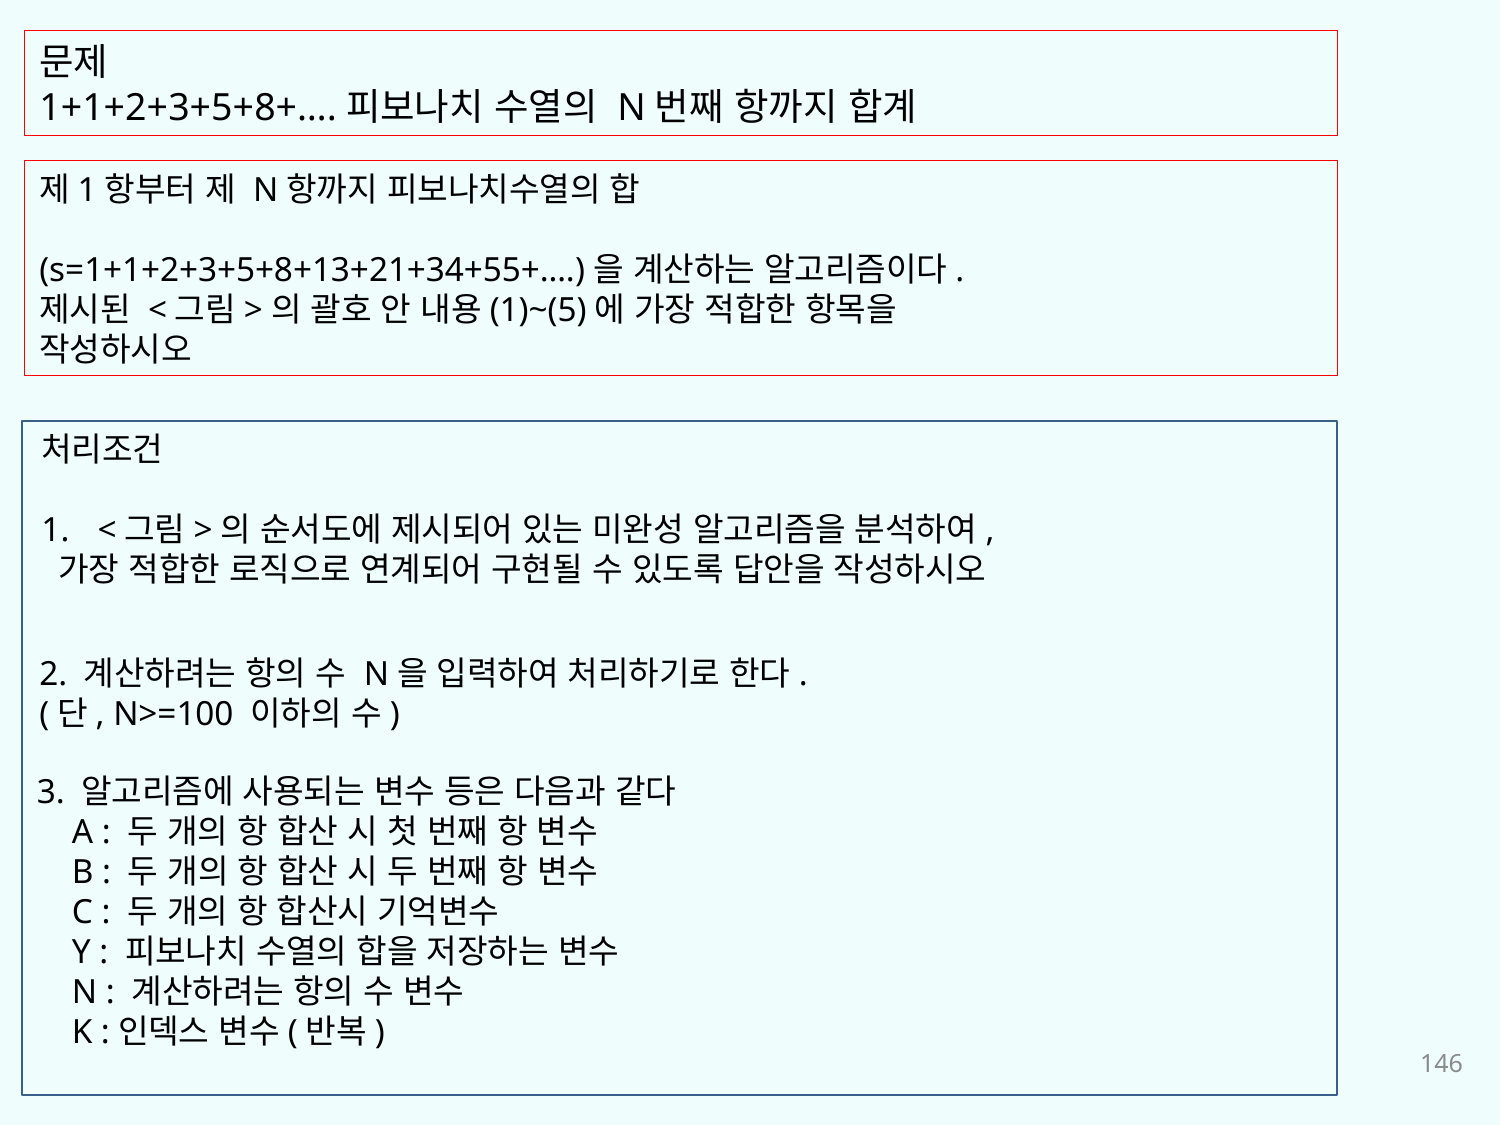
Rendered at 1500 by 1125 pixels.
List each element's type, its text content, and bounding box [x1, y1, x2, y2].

text_box 제1항부터 제 N항까지 피보나치수열의 합 (s=1+1+2+3+5+8+13+21+34+55+….)을 계산하는 알고리즘이다. 제시된 <그림>의 괄호 안 내용(1)~(5)에 가장 적합한 항목을 작성하시오 [24, 160, 1338, 376]
text_box 3. 알고리즘에 사용되는 변수 등은 다음과 같다 A : 두 개의 항 합산 시 첫 번째 항 변수 B : 두 개의 항 합산 시 두 번째 항 변수 C : 두 개의 항 합산시 기억변수 Y : 피보나치 수열의 합을 저장하는 변수 N : 계산하려는 항의 수 변수 K :인덱스 변수(반복) [22, 763, 1227, 1058]
slide_number 146 [1128, 1035, 1478, 1095]
text_box 처리조건 <그림>의 순서도에 제시되어 있는 미완성 알고리즘을 분석하여, 가장 적합한 로직으로 연계되어 구현될 수 있도록 답안을 작성하시오 [26, 420, 1232, 596]
text_box [20, 419, 1340, 1097]
text_box 문제 1+1+2+3+5+8+….피보나치 수열의 N번째 항까지 합계 [24, 30, 1338, 136]
text_box 2. 계산하려는 항의 수 N을 입력하여 처리하기로 한다. (단, N>=100 이하의 수) [24, 645, 1230, 740]
